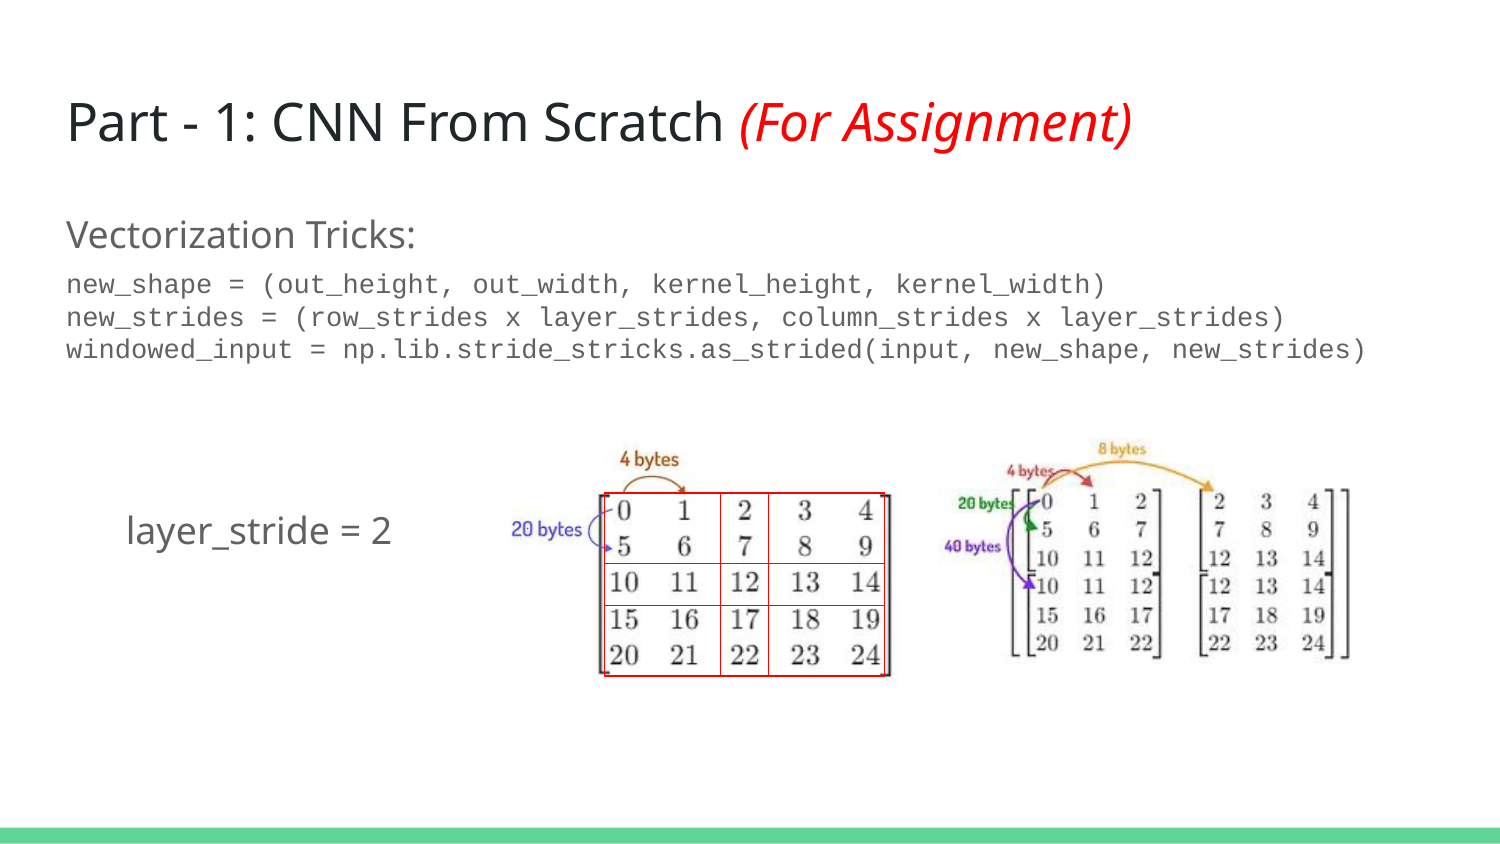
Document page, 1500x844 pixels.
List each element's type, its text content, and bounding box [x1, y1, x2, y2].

text_box layer_stride = 2 [110, 492, 431, 586]
list Vectorization Tricks: [51, 189, 1449, 750]
picture [491, 436, 1390, 691]
text_box new_shape = (out_height, out_width, kernel_height, kernel_width) new_strides = (row_strides x layer_strides, column_strides x layer_strides) windowed_input = np.lib.stride_stricks.as_strided(input, new_shape, new_strides) [51, 251, 1411, 382]
title Part - 1: CNN From Scratch (For Assignment) [51, 72, 1449, 167]
